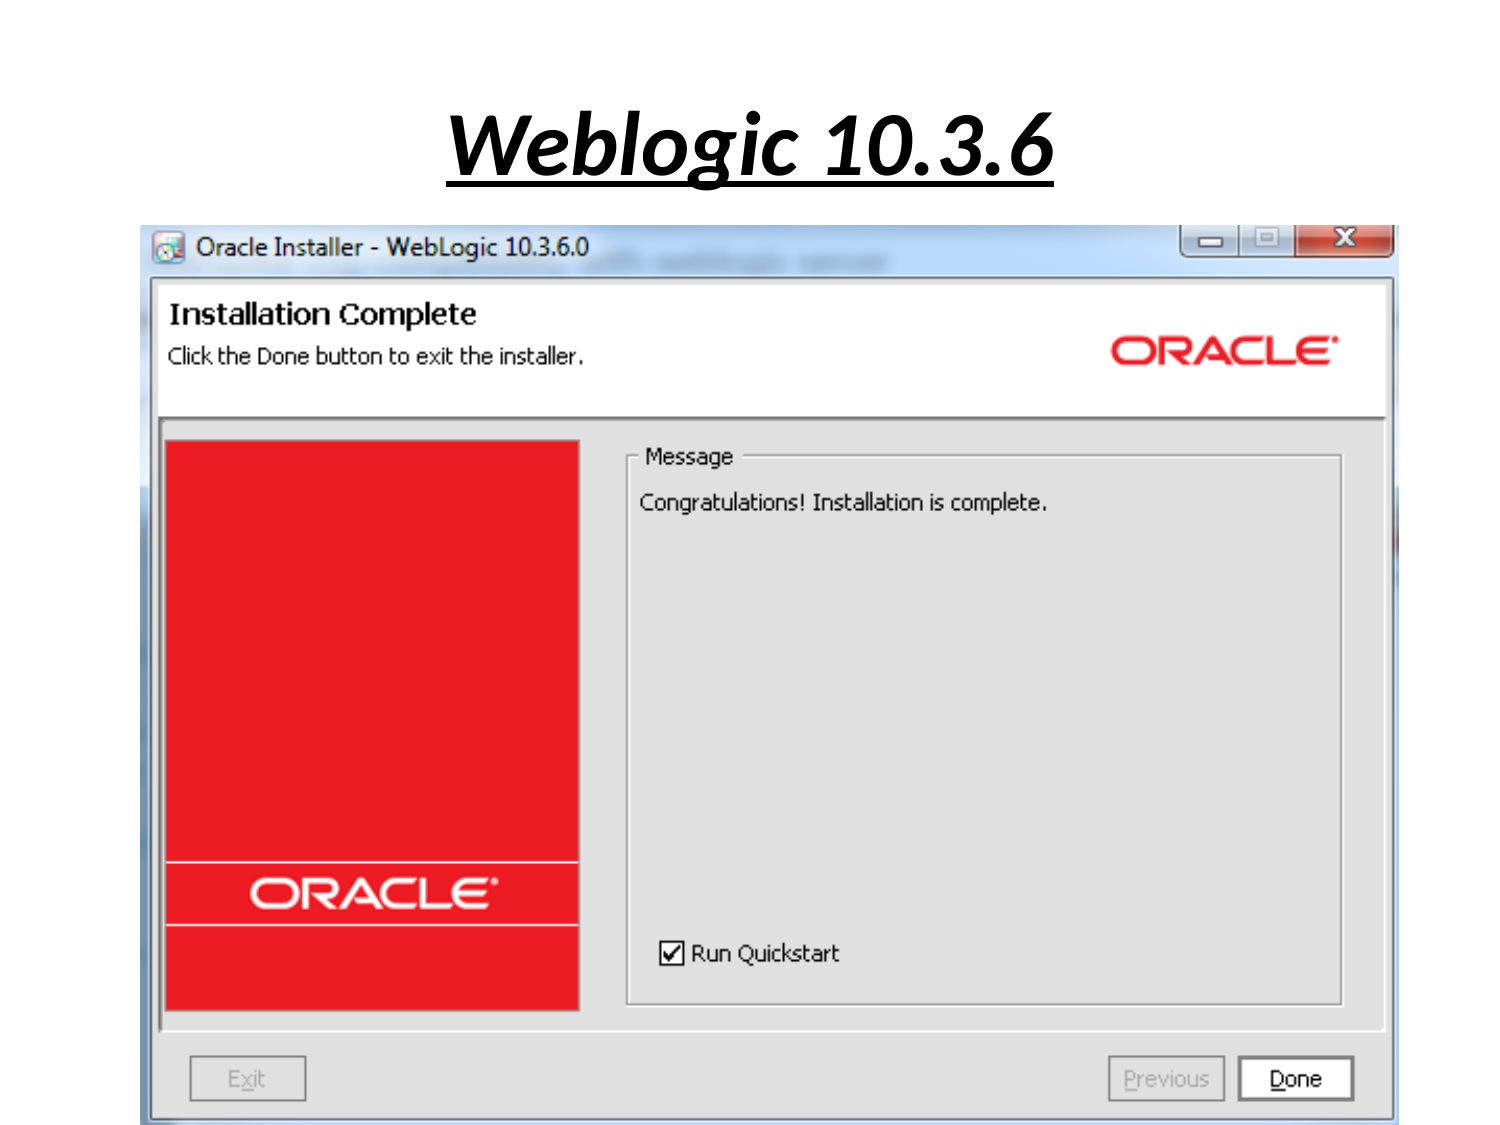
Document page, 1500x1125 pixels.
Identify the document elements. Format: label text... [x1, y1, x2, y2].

title Weblogic 10.3.6 [75, 45, 1425, 233]
picture [140, 225, 1400, 1125]
